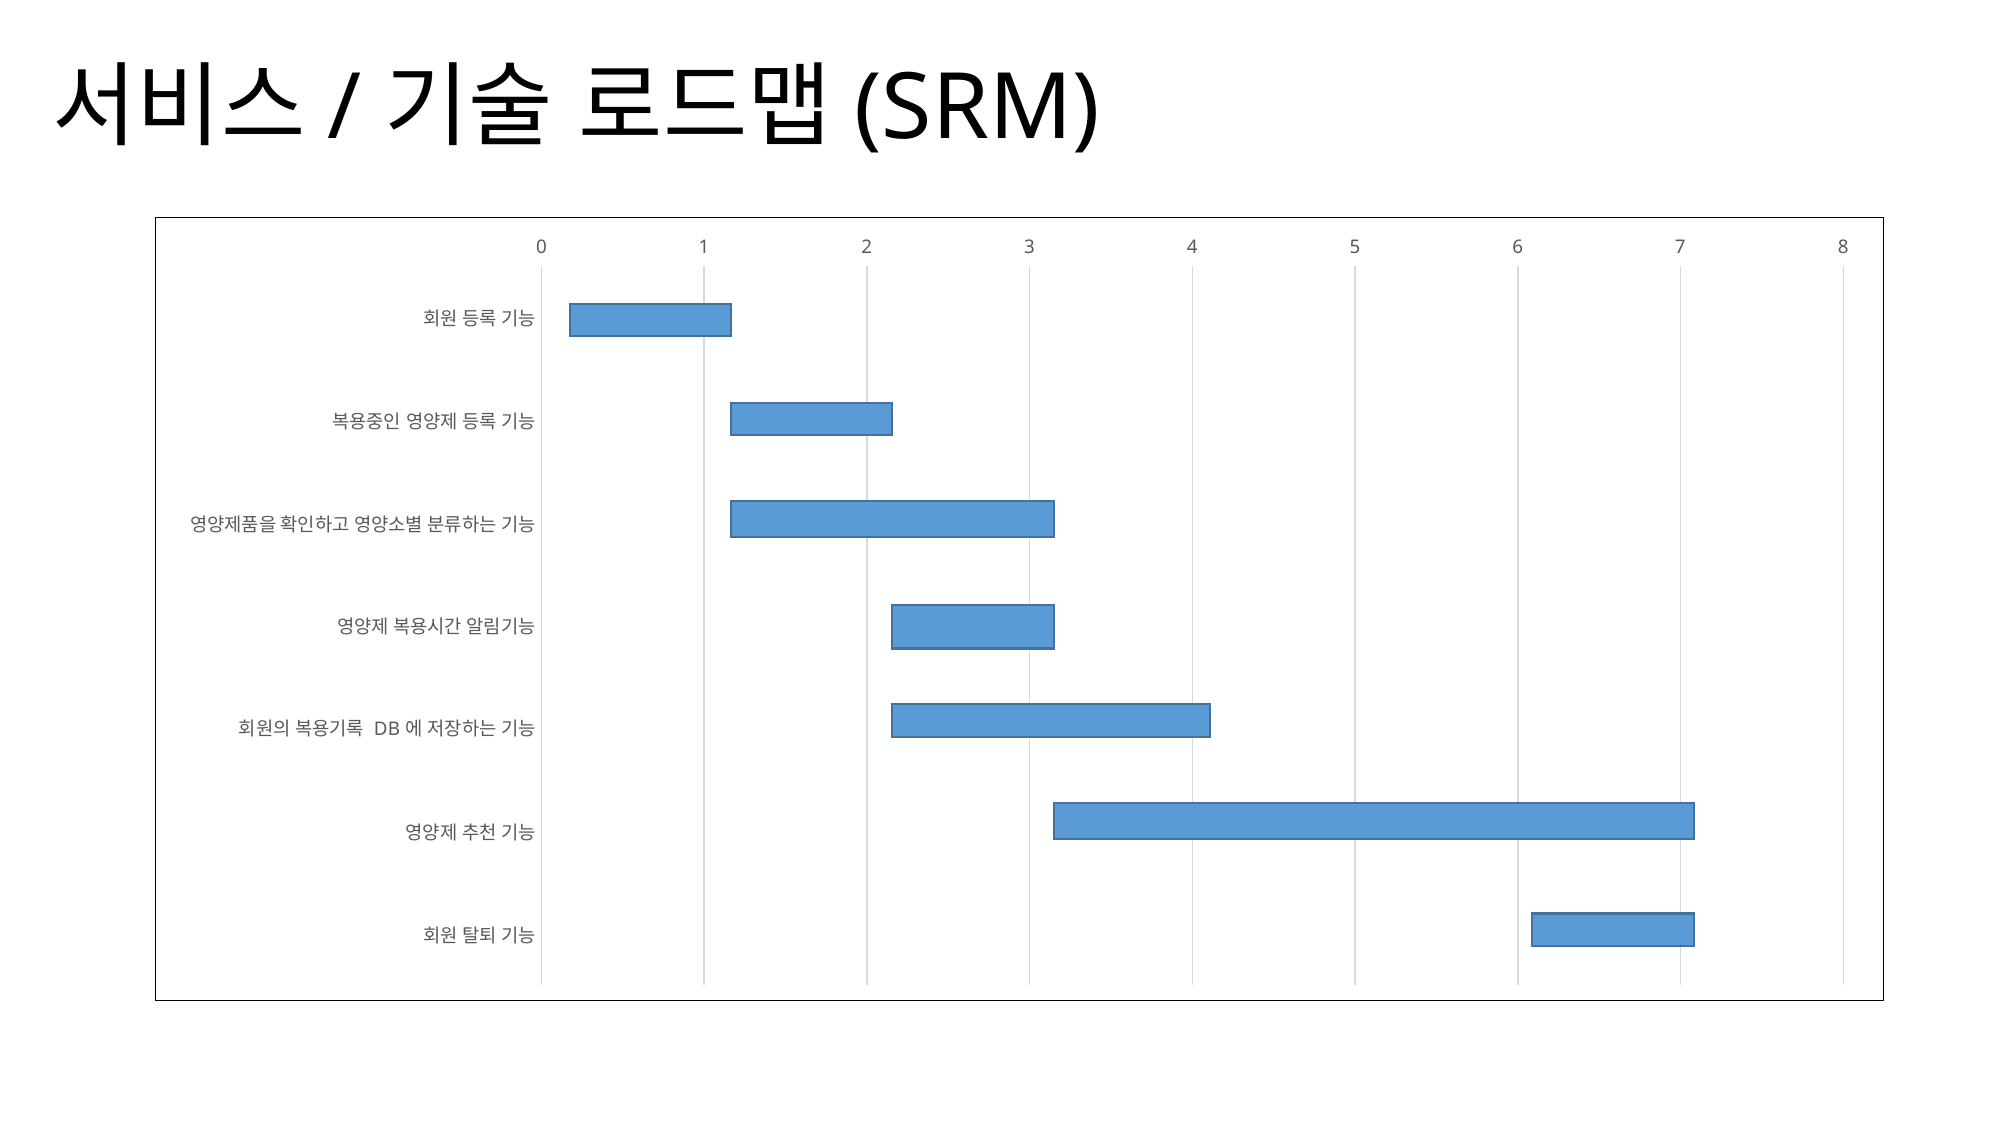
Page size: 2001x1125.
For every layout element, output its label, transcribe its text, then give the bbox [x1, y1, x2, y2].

title 서비스/기술 로드맵(SRM) [37, 0, 1763, 218]
chart [155, 217, 1884, 1001]
